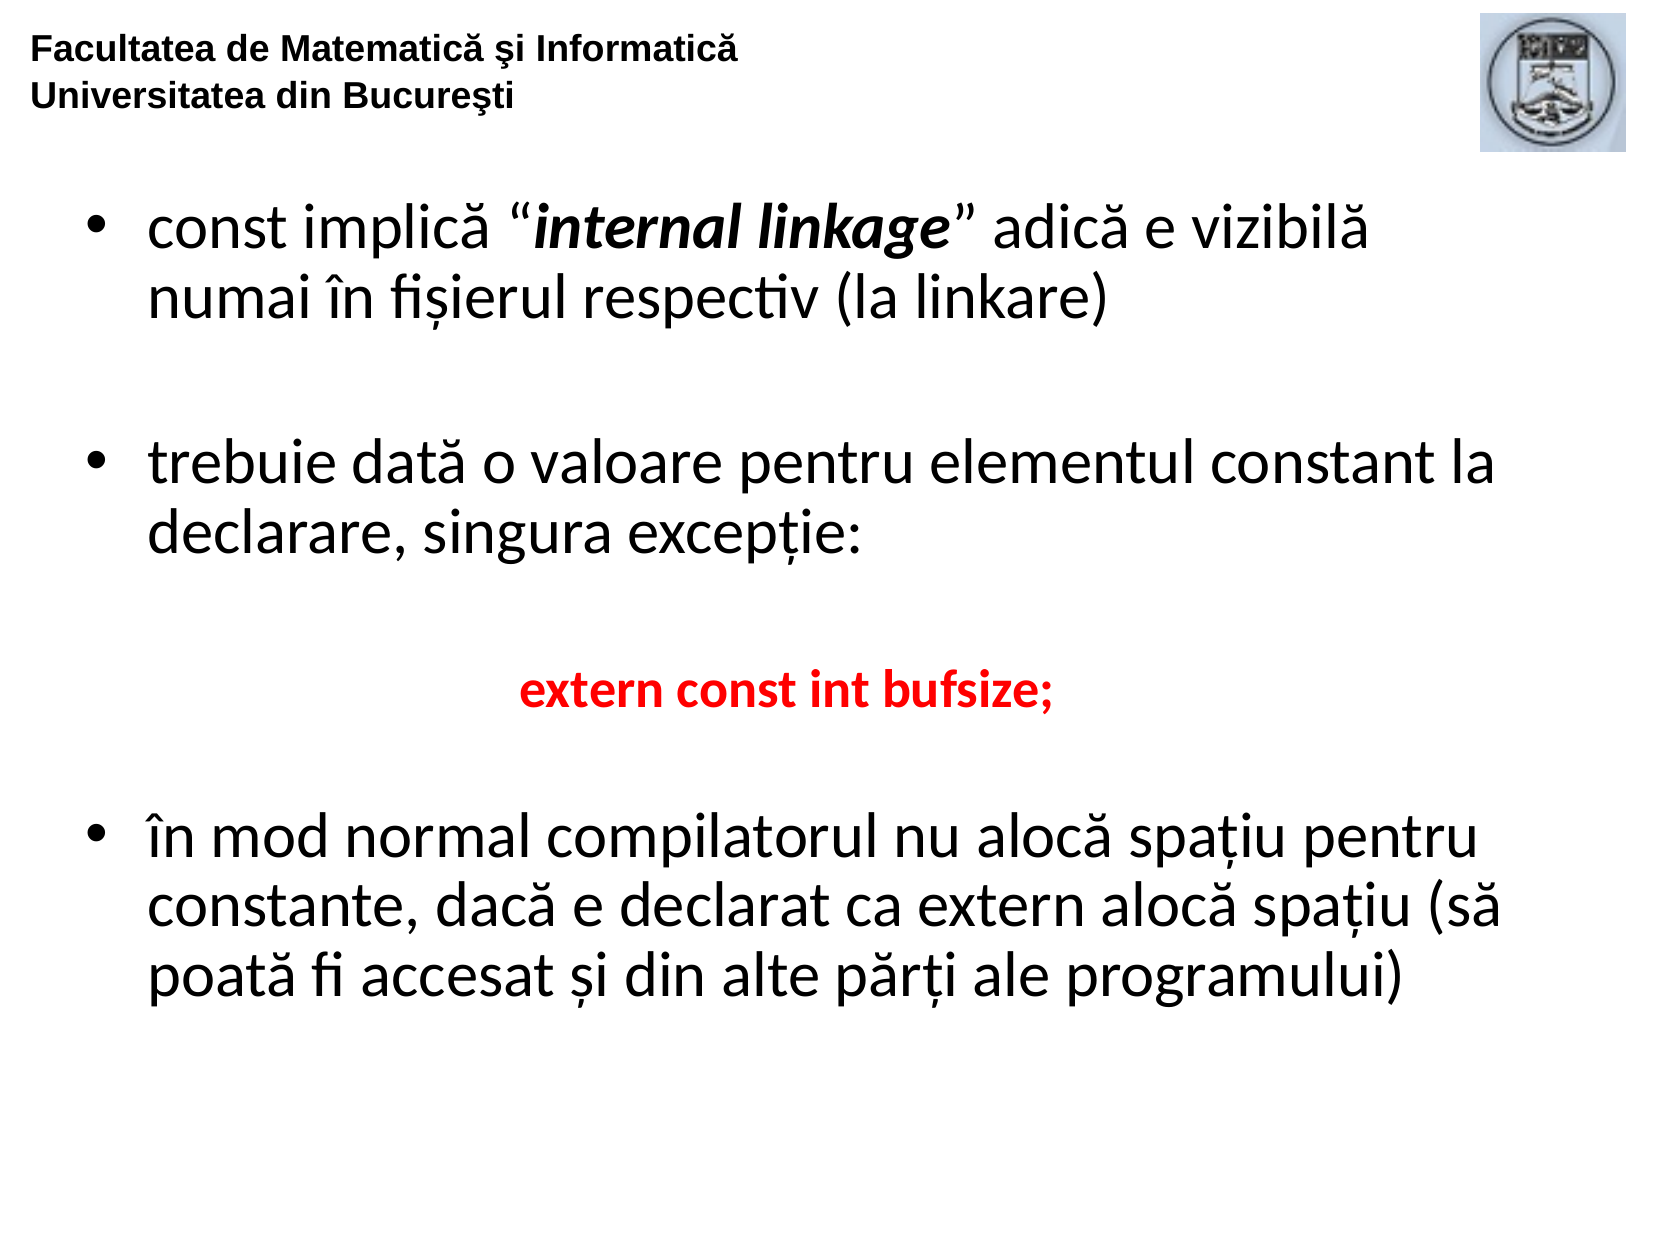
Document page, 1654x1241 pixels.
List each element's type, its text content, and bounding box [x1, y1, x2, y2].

list const implică “internal linkage” adică e vizibilă numai în fișierul respectiv (la linkare) trebuie dată o valoare pentru elementul constant la declarare, singura excepție: extern const int bufsize; în mod normal compilatorul nu alocă spațiu pentru constante, dacă e declarat ca extern alocă spațiu (să poată fi accesat şi din alte părți ale programului) [69, 182, 1530, 927]
text_box Facultatea de Matematică şi Informatică Universitatea din Bucureşti [13, 13, 841, 122]
picture [1480, 13, 1626, 152]
